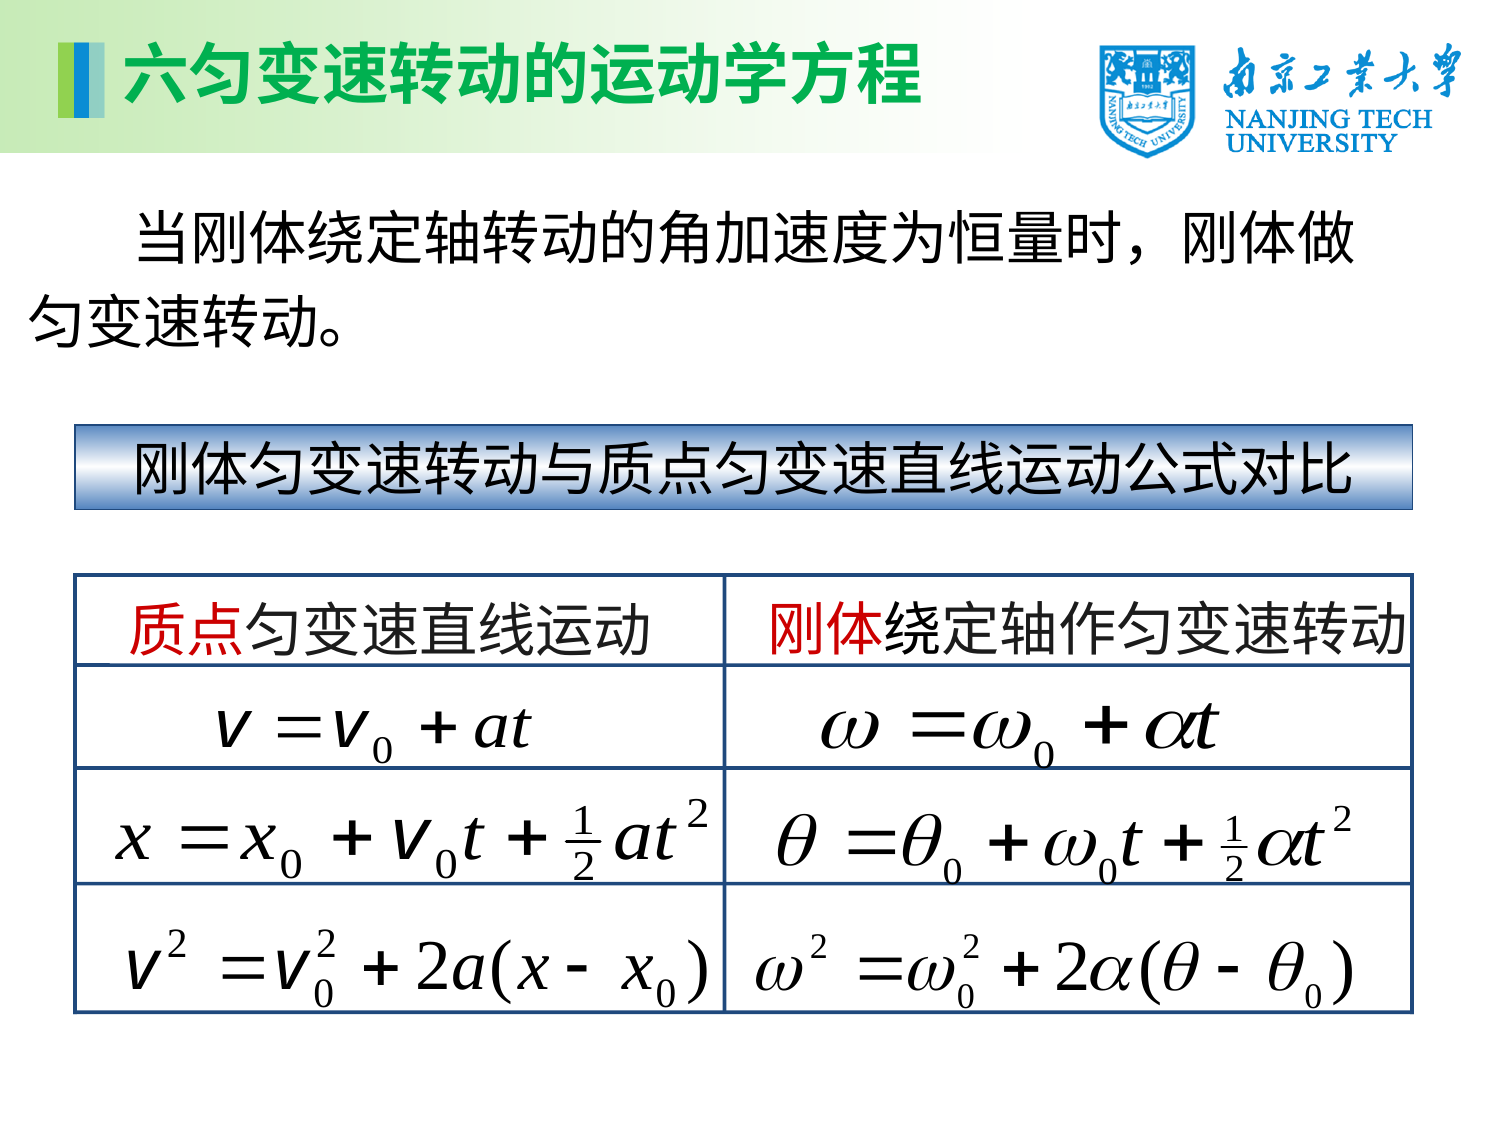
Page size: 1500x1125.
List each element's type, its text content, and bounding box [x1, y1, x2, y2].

picture [0, 0, 1500, 1125]
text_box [74, 574, 1438, 1026]
text_box 六匀变速转动的运动学方程 [107, 24, 958, 120]
text_box 当刚体绕定轴转动的角加速度为恒量时，刚体做 匀变速转动。 [12, 179, 1463, 363]
text_box 刚体匀变速转动与质点匀变速直线运动公式对比 [74, 425, 1413, 510]
